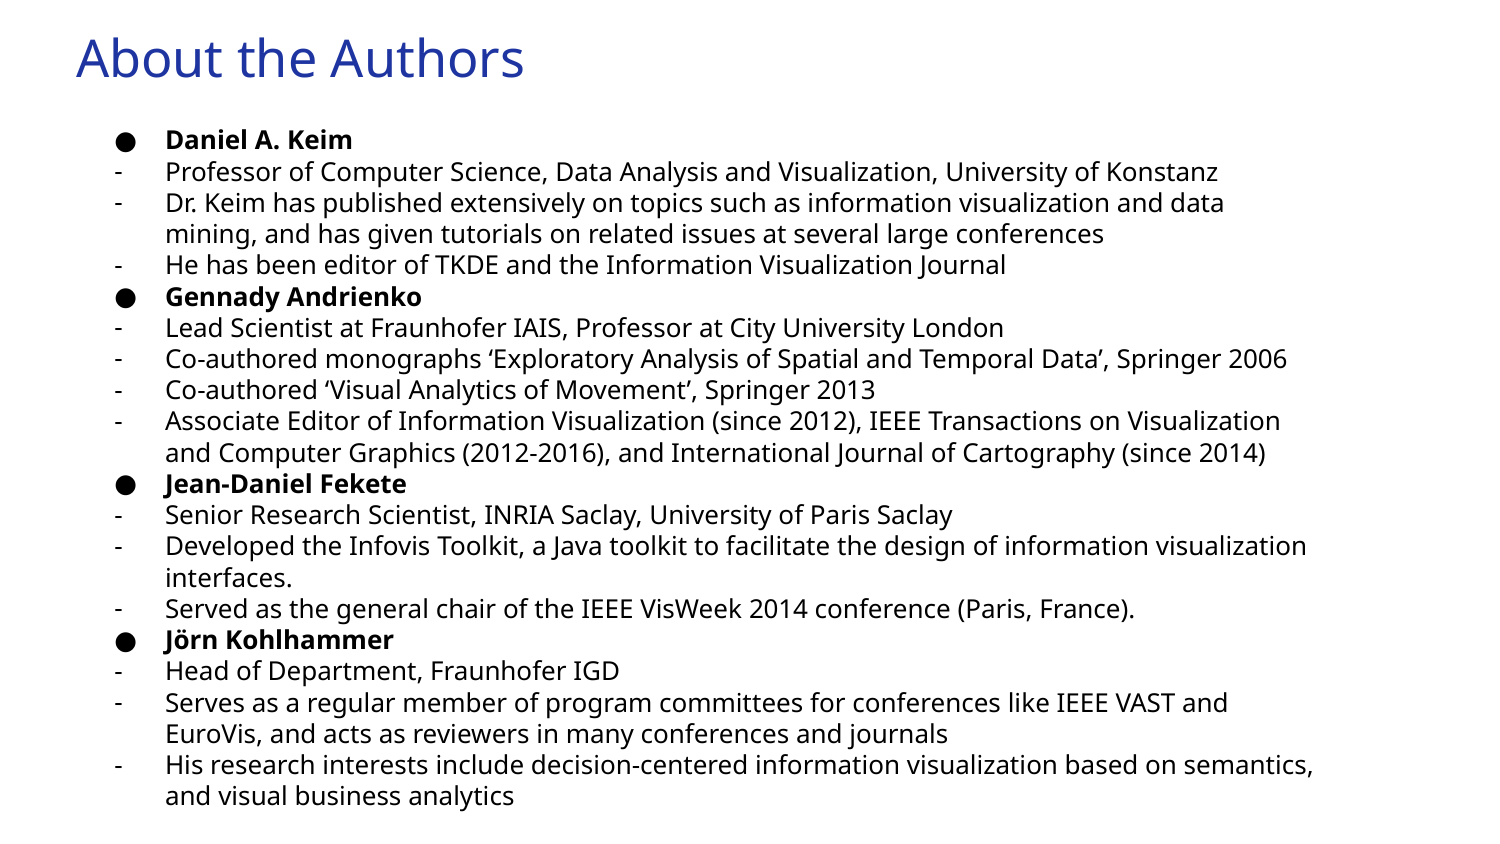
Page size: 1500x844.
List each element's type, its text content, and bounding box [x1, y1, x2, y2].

text_box Daniel A. Keim Professor of Computer Science, Data Analysis and Visualization, University of Konstanz Dr. Keim has published extensively on topics such as information visualization and data mining, and has given tutorials on related issues at several large conferences He has been editor of TKDE and the Information Visualization Journal Gennady Andrienko Lead Scientist at Fraunhofer IAIS, Professor at City University London Co-authored monographs ‘Exploratory Analysis of Spatial and Temporal Data’, Springer 2006 Co-authored ‘Visual Analytics of Movement’, Springer 2013 Associate Editor of Information Visualization (since 2012), IEEE Transactions on Visualization and Computer Graphics (2012-2016), and International Journal of Cartography (since 2014) Jean-Daniel Fekete Senior Research Scientist, INRIA Saclay, University of Paris Saclay Developed the Infovis Toolkit, a Java toolkit to facilitate the design of information visualization interfaces. Served as the general chair of the IEEE VisWeek 2014 conference (Paris, France). Jörn Kohlhammer Head of Department, Fraunhofer IGD Serves as a regular member of program committees for conferences like IEEE VAST and EuroVis, and acts as reviewers in many conferences and journals His research interests include decision-centered information visualization based on semantics, and visual business analytics [74, 108, 1336, 566]
title About the Authors [61, 17, 1407, 97]
